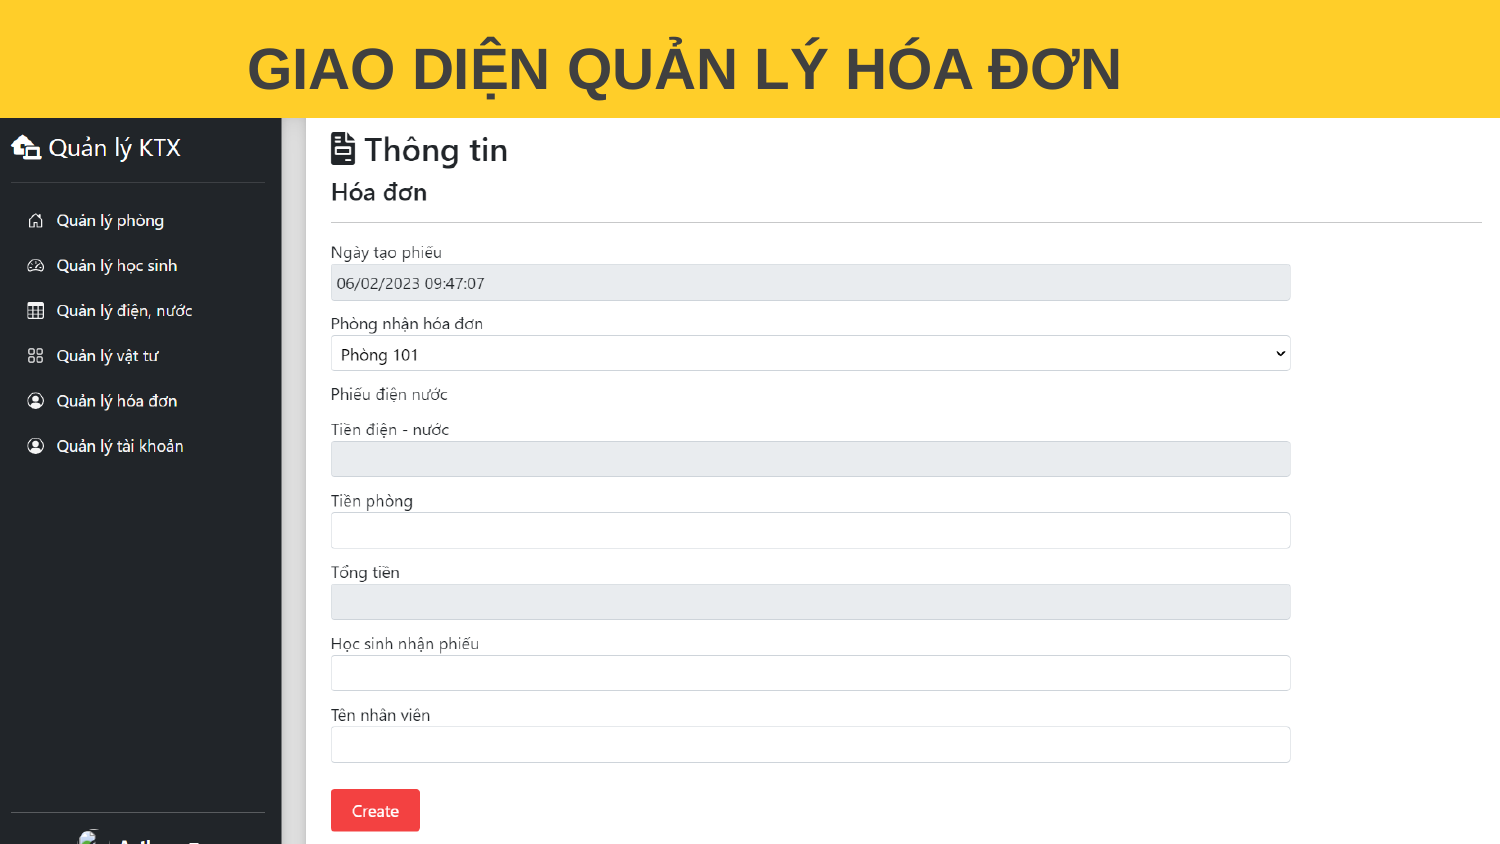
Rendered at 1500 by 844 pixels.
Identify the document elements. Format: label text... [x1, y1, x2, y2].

list GIAO DIỆN QUẢN LÝ HÓA ĐƠN [0, 19, 1435, 114]
picture [0, 118, 1500, 844]
